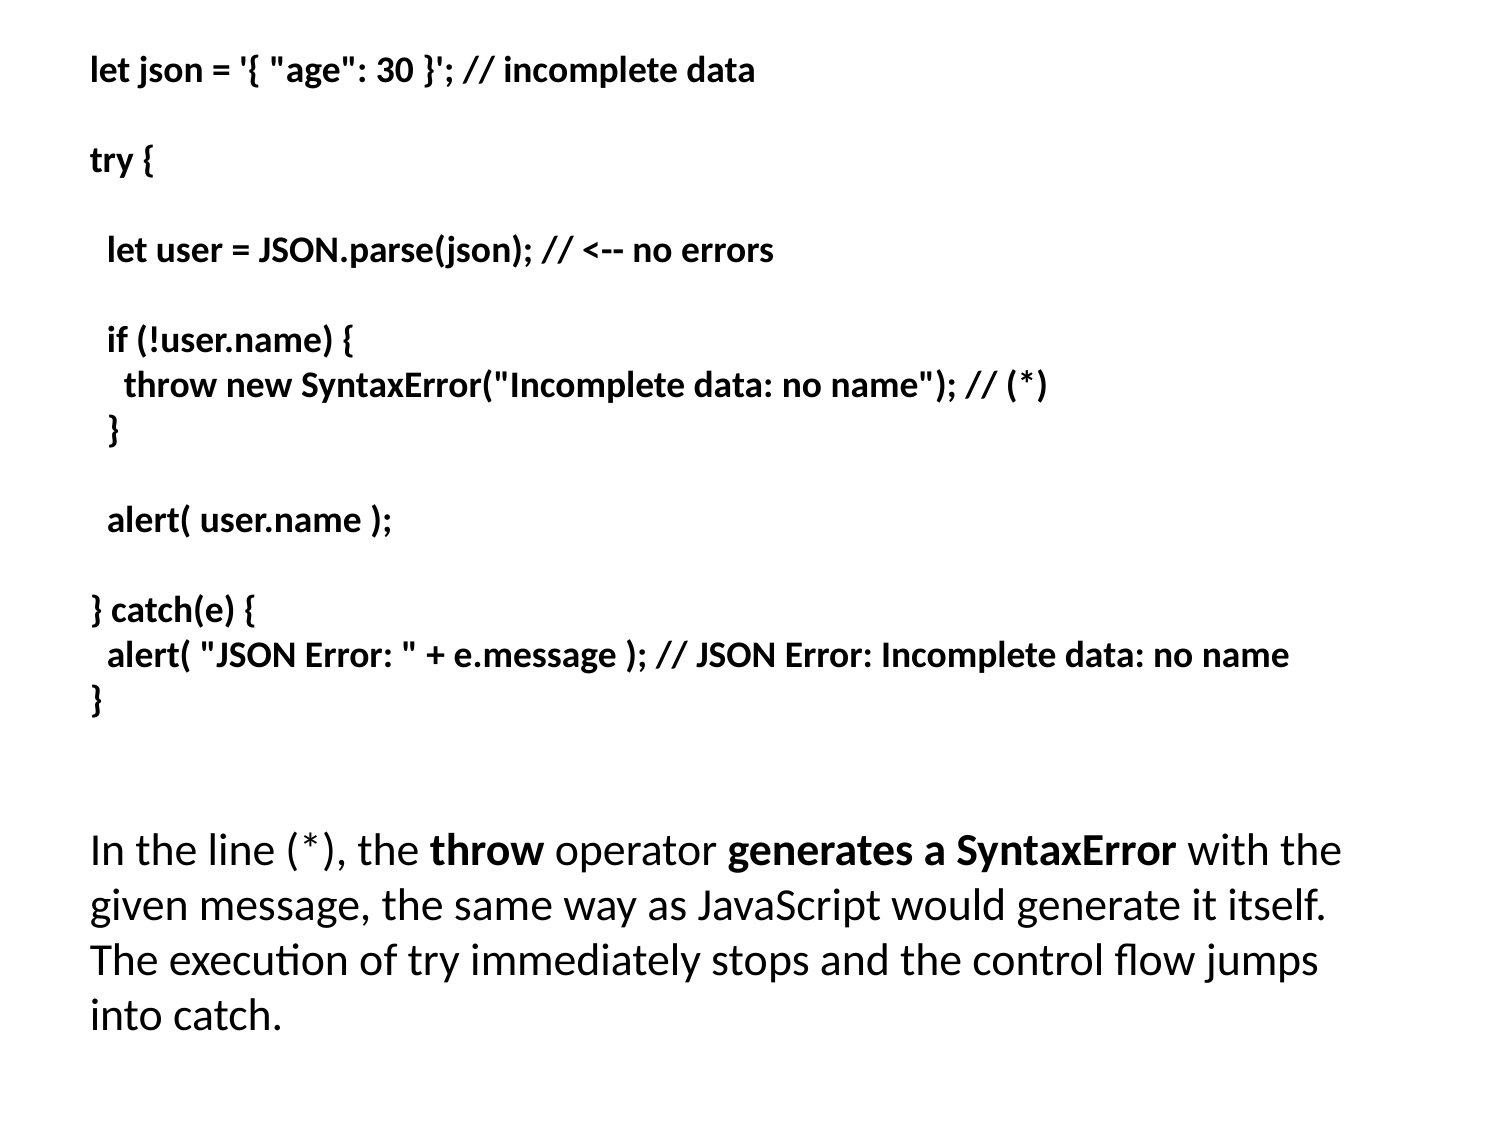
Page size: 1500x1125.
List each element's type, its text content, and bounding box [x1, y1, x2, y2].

text_box let json = '{ "age": 30 }'; // incomplete data try { let user = JSON.parse(json); // <-- no errors if (!user.name) { throw new SyntaxError("Incomplete data: no name"); // (*) } alert( user.name ); } catch(e) { alert( "JSON Error: " + e.message ); // JSON Error: Incomplete data: no name } [75, 37, 1388, 728]
text_box In the line (*), the throw operator generates a SyntaxError with the given message, the same way as JavaScript would generate it itself. The execution of try immediately stops and the control flow jumps into catch. [75, 812, 1388, 1048]
